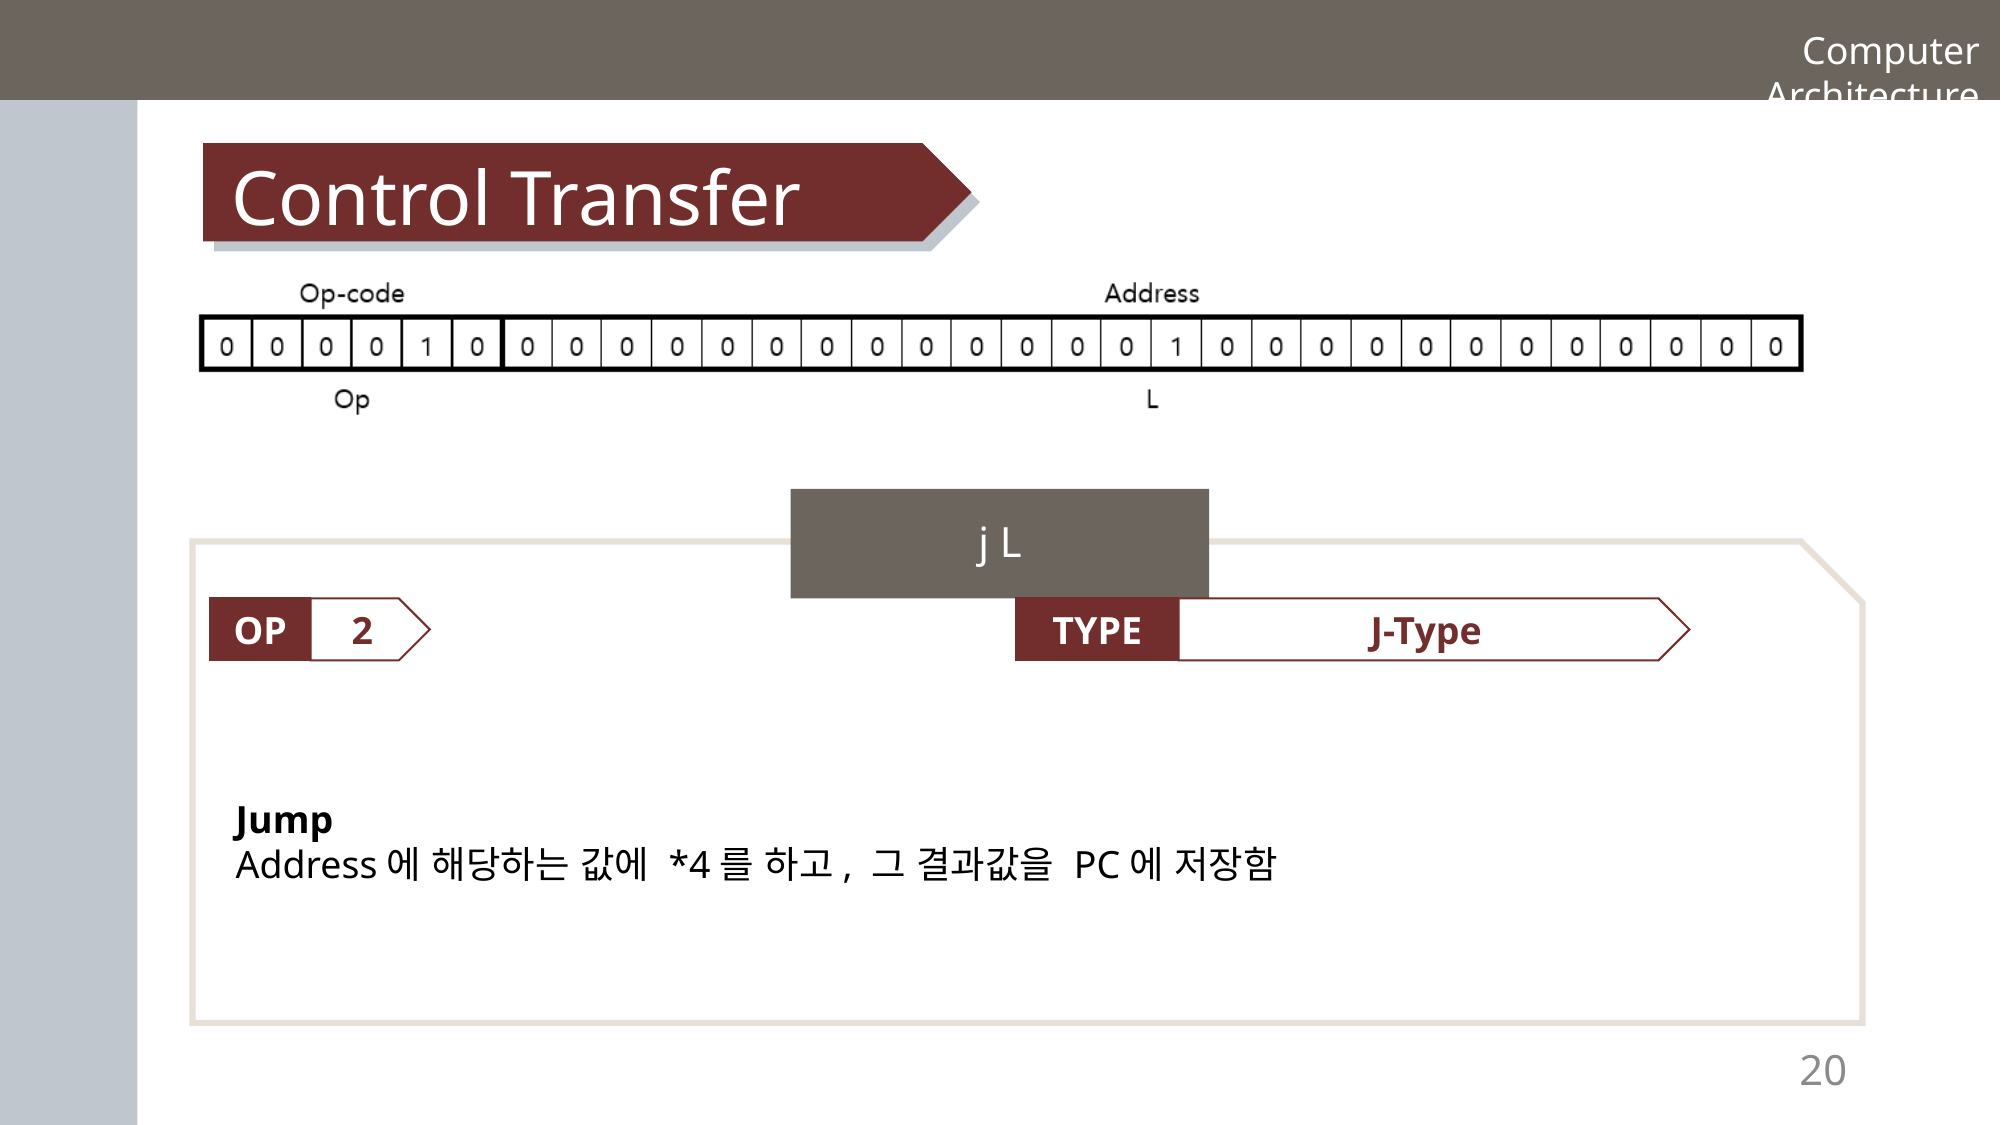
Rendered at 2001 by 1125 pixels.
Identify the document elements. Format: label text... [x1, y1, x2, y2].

text_box [0, 0, 2000, 102]
text_box [929, 148, 974, 237]
text_box 2 [309, 597, 432, 662]
text_box [202, 142, 924, 243]
text_box [191, 540, 1864, 1024]
text_box [0, 102, 139, 1125]
text_box [790, 488, 1210, 599]
text_box j L [793, 508, 1207, 574]
text_box OP [209, 597, 309, 661]
text_box Computer Architecture [1564, 19, 1995, 125]
text_box [213, 193, 982, 253]
picture [174, 261, 1825, 427]
text_box Jump Address에 해당하는 값에 *4를 하고, 그 결과값을 PC에 저장함 [220, 788, 1835, 894]
text_box TYPE [1015, 597, 1177, 661]
slide_number 20 [1412, 1042, 1863, 1103]
text_box J-Type [1177, 597, 1691, 662]
text_box Control Transfer [216, 143, 929, 248]
